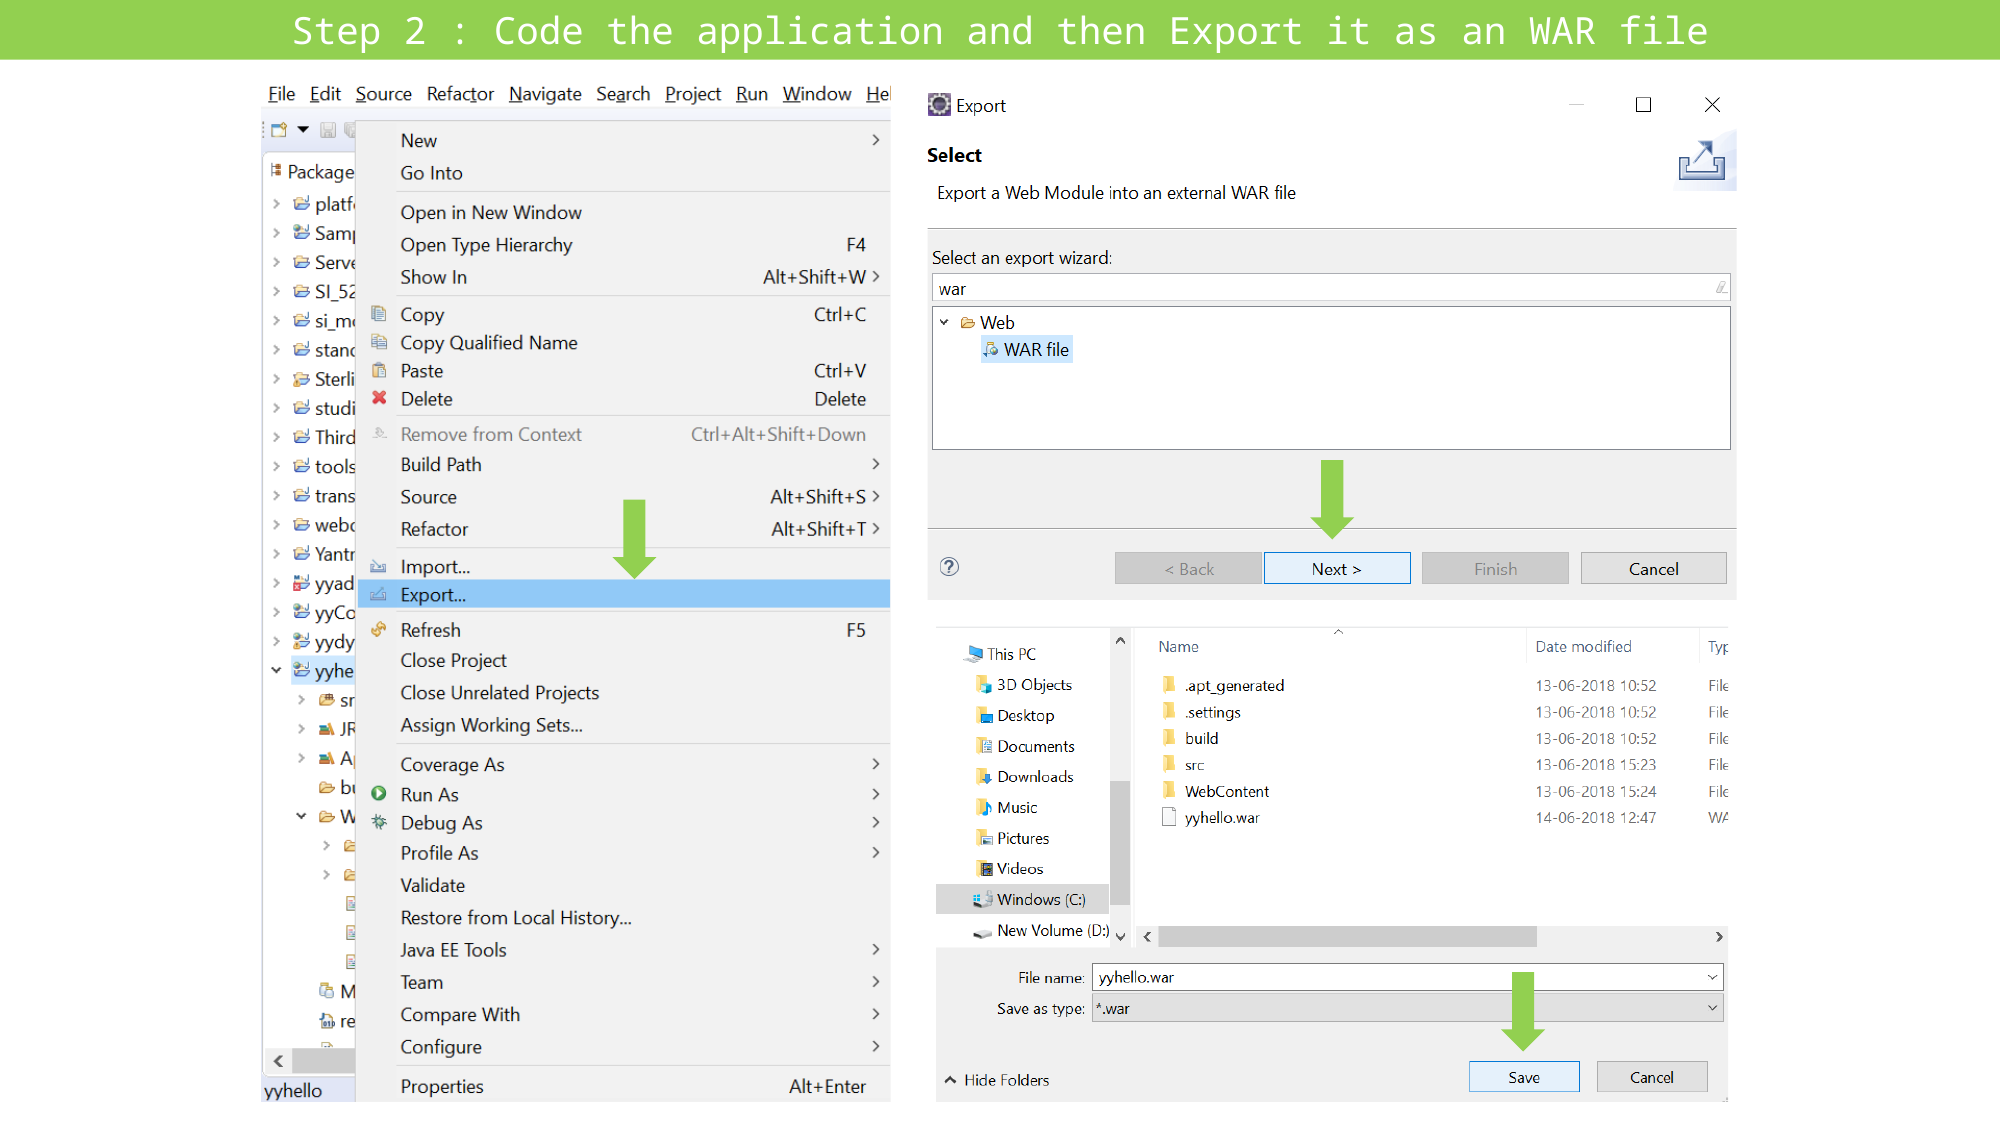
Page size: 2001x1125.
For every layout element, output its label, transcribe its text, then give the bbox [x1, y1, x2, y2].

picture [260, 81, 891, 1102]
text_box Step 2 : Code the application and then Export it as an WAR file [0, 0, 2000, 60]
picture [927, 88, 1737, 600]
picture [936, 626, 1729, 1102]
